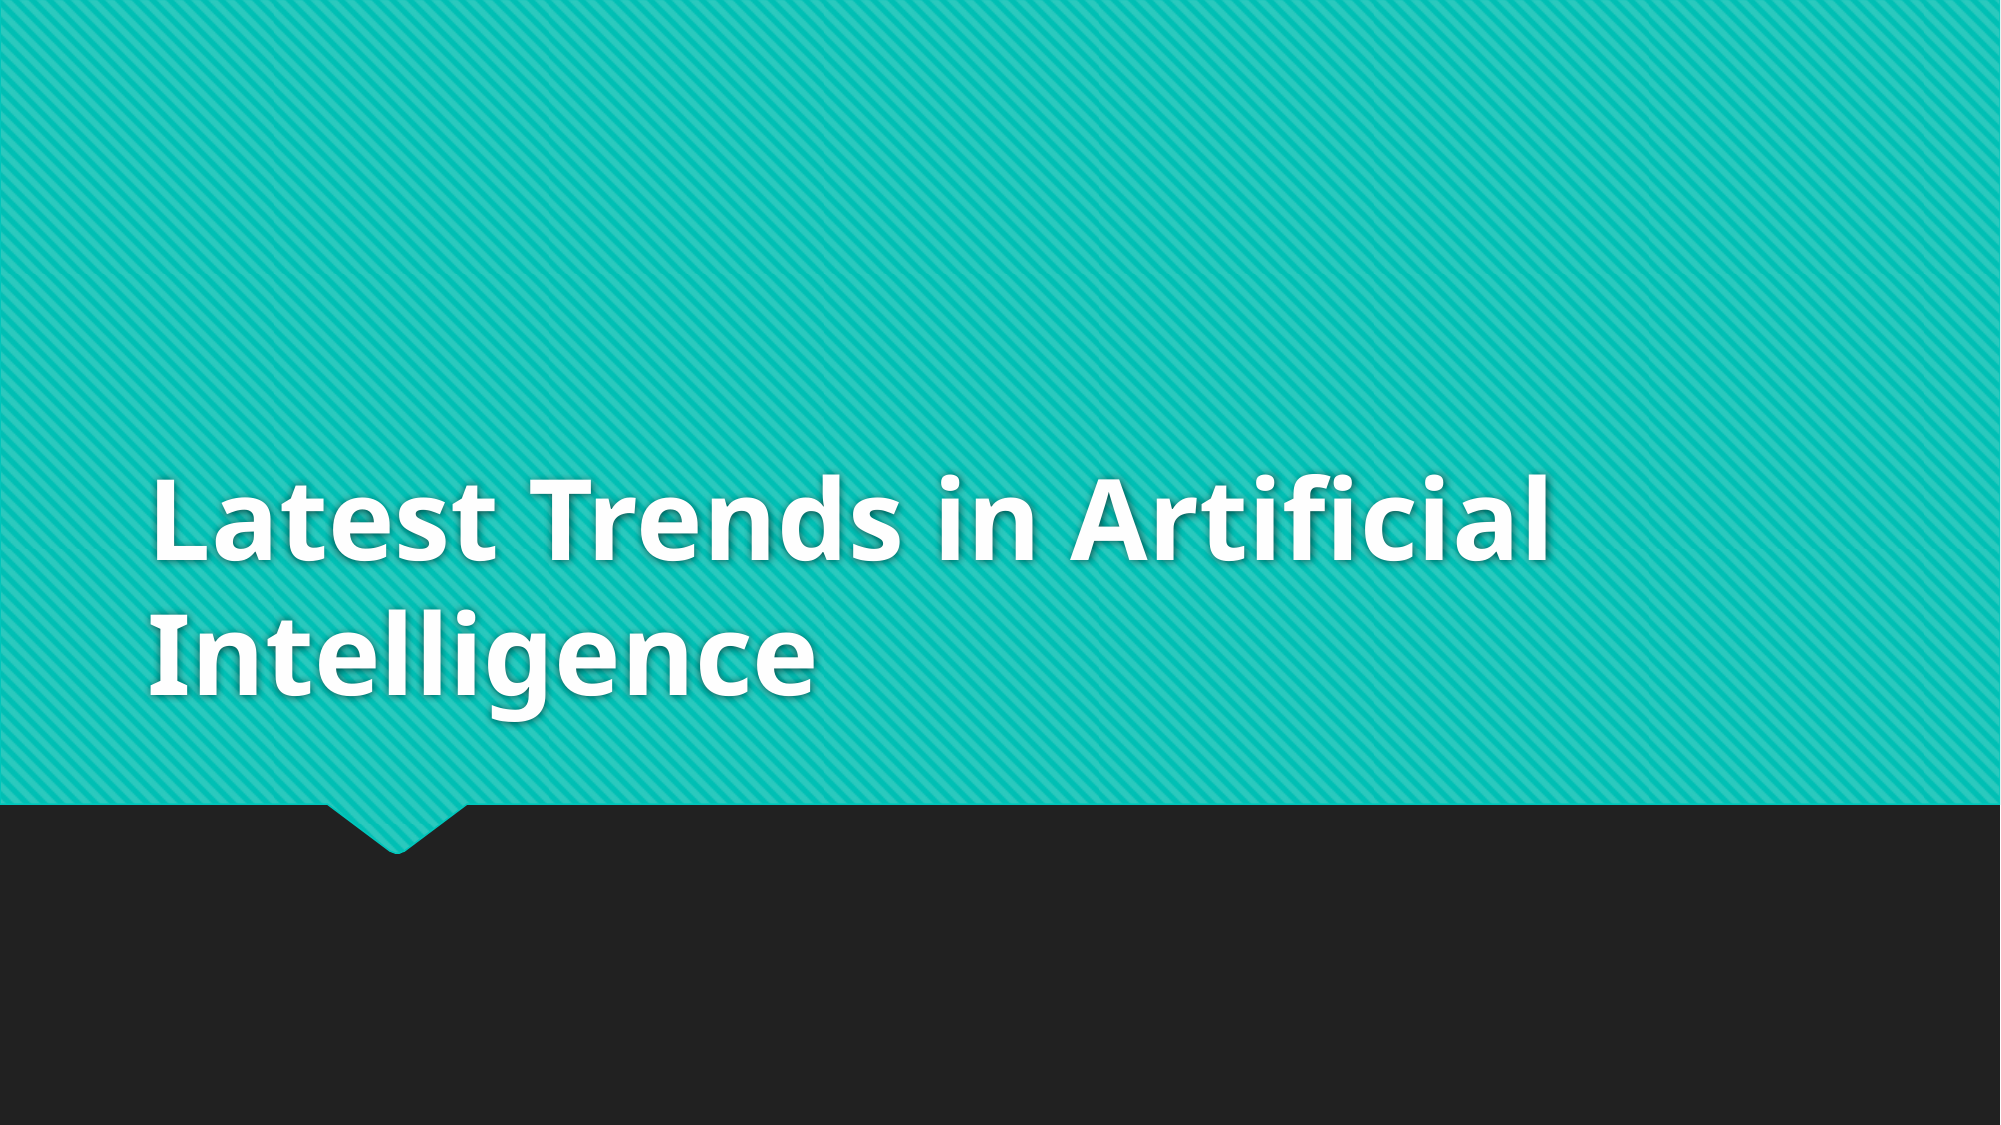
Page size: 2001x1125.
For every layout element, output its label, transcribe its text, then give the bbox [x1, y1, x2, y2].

title Latest Trends in Artificial Intelligence [132, 237, 1868, 726]
